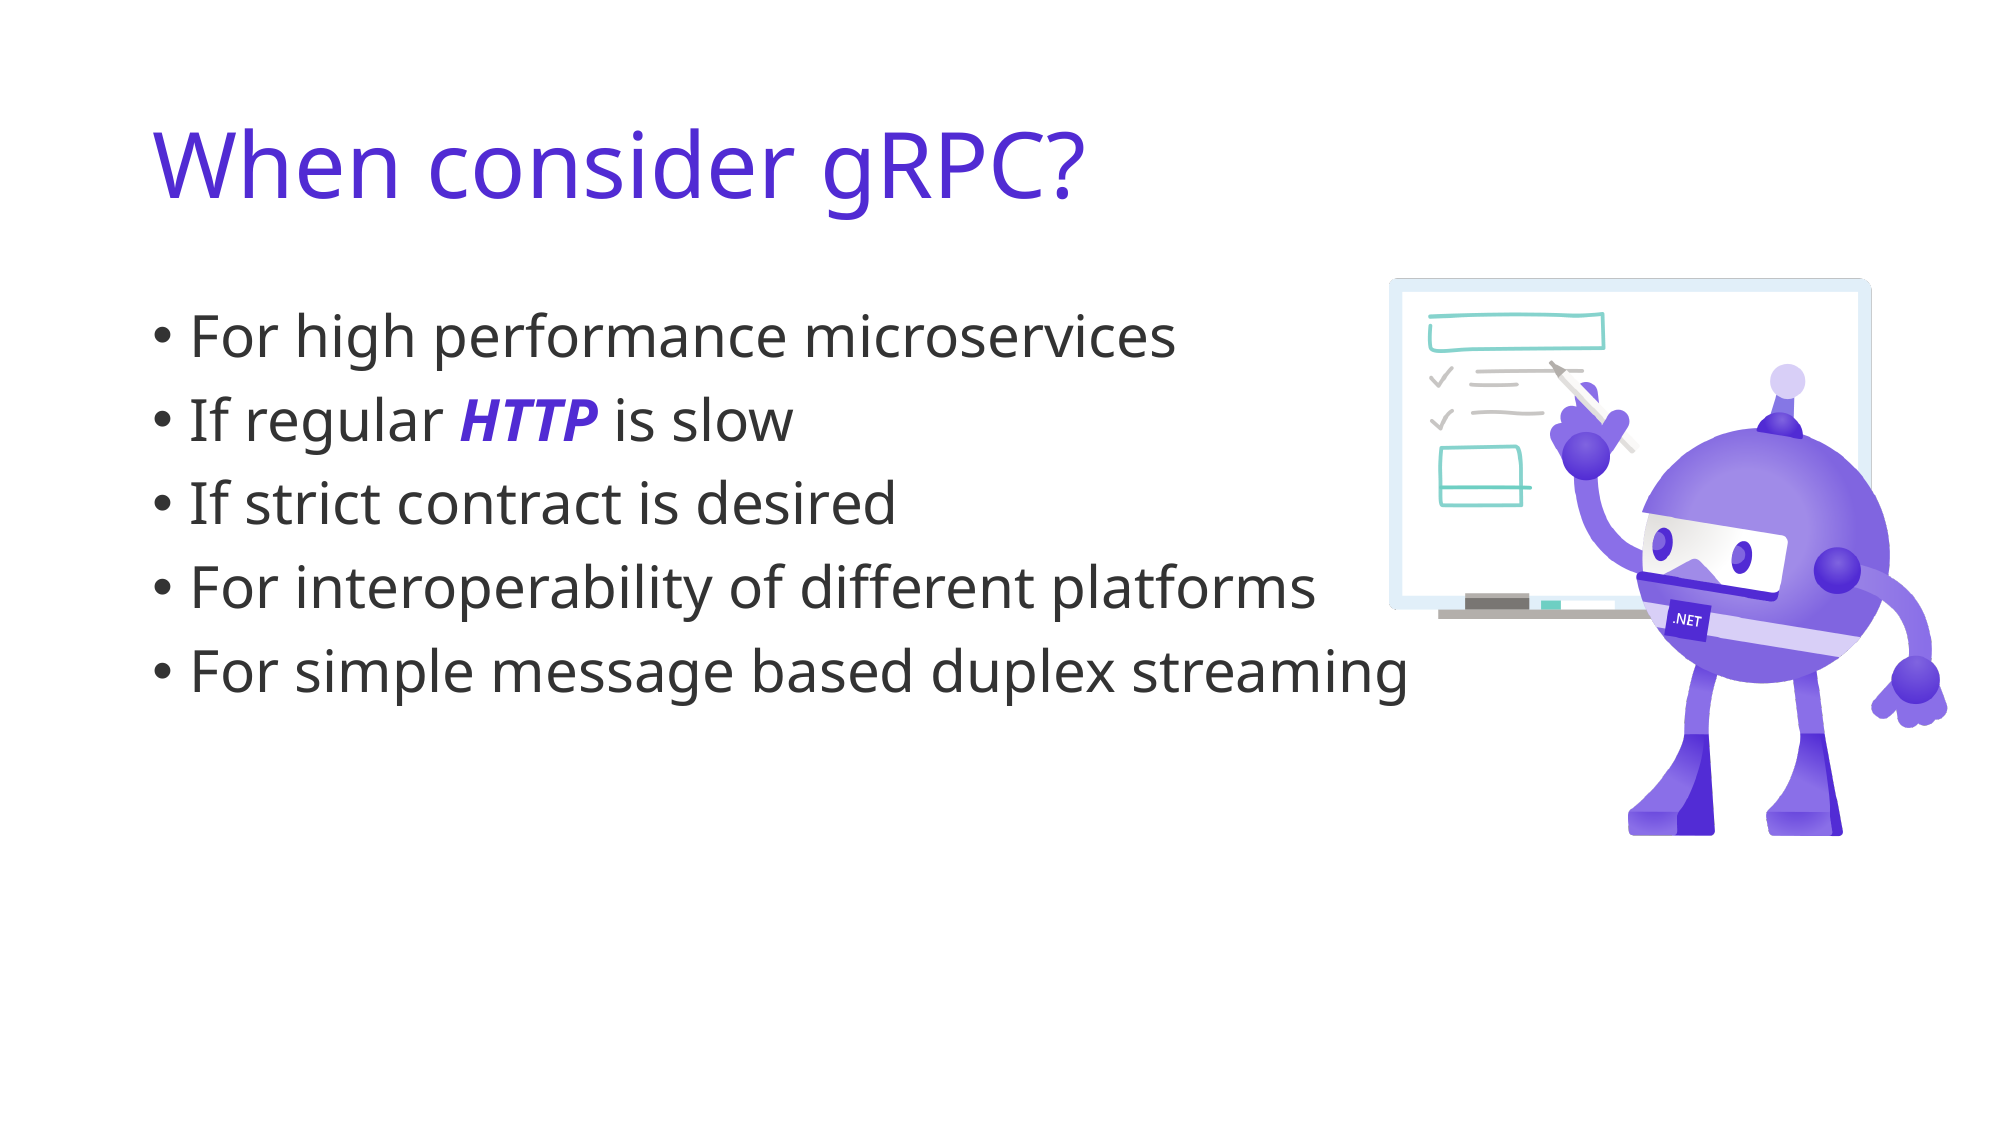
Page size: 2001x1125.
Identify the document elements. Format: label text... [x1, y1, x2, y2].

picture [1388, 277, 1949, 837]
title When consider gRPC? [137, 59, 1863, 278]
list For high performance microservices If regular HTTP is slow If strict contract is desired For interoperability of different platforms For simple message based duplex streaming [137, 299, 1863, 1014]
